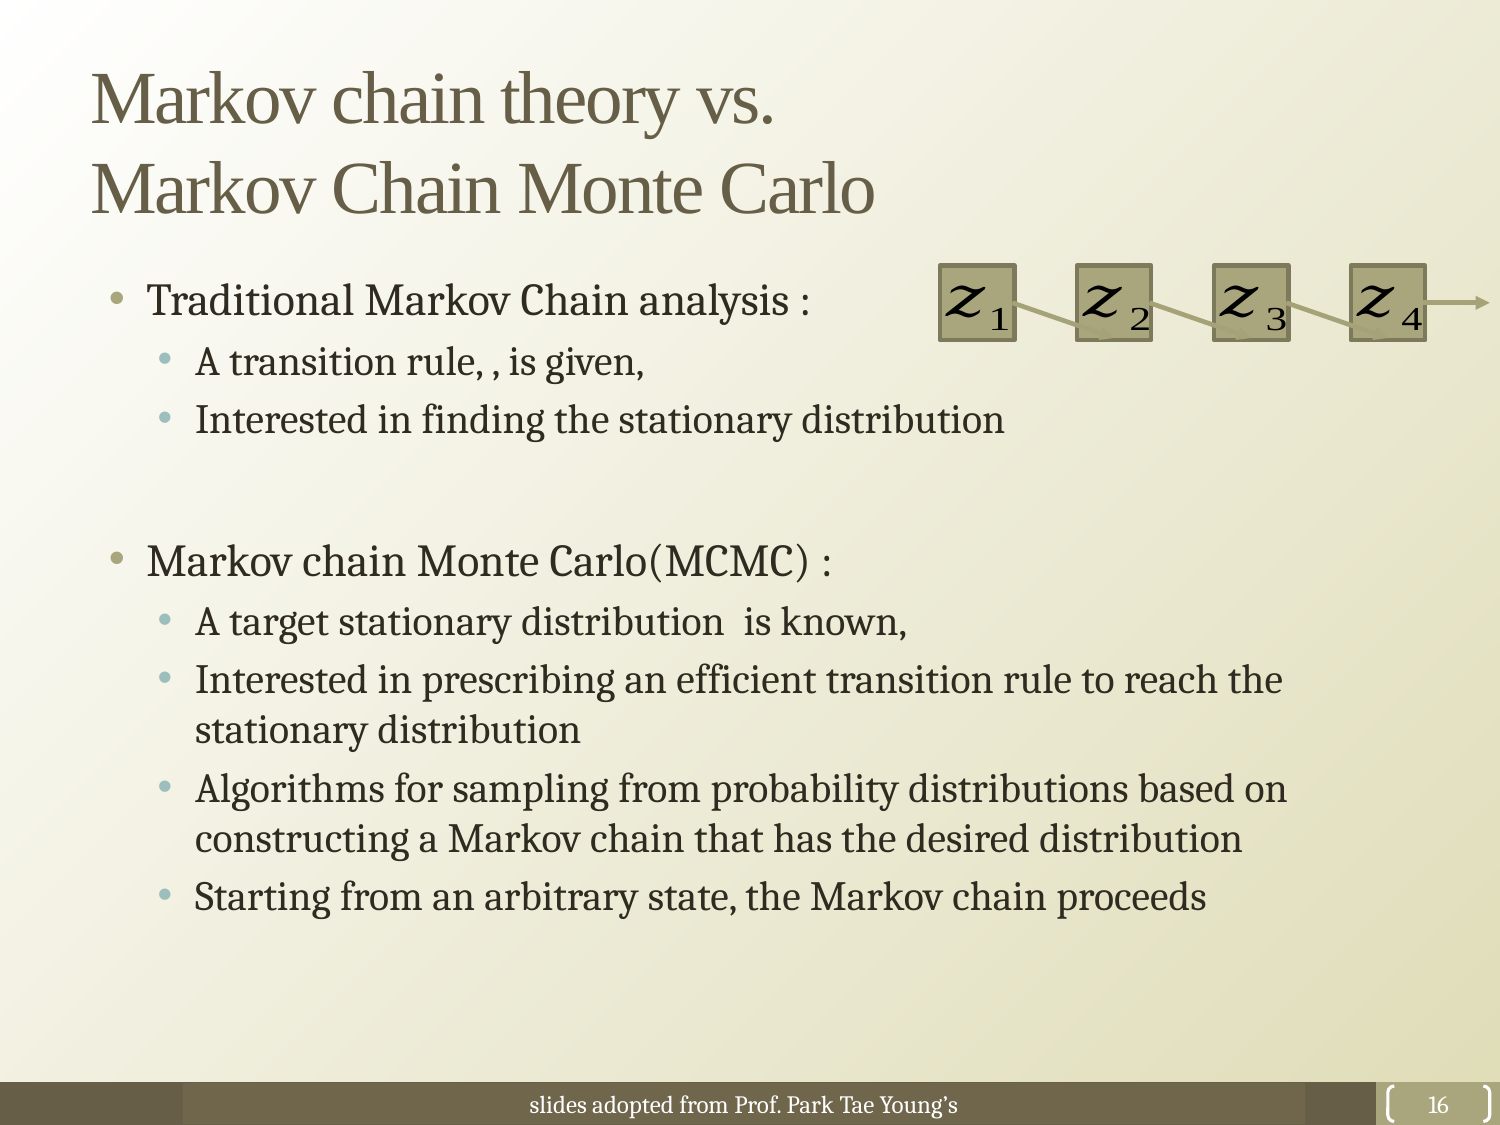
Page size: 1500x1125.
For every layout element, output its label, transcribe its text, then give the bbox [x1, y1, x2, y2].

text_box slides adopted from Prof. Park Tae Young’s [181, 1081, 1307, 1125]
title Markov chain theory vs. Markov Chain Monte Carlo [75, 45, 1459, 232]
slide_number 16 [1386, 1084, 1492, 1123]
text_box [941, 266, 1491, 339]
